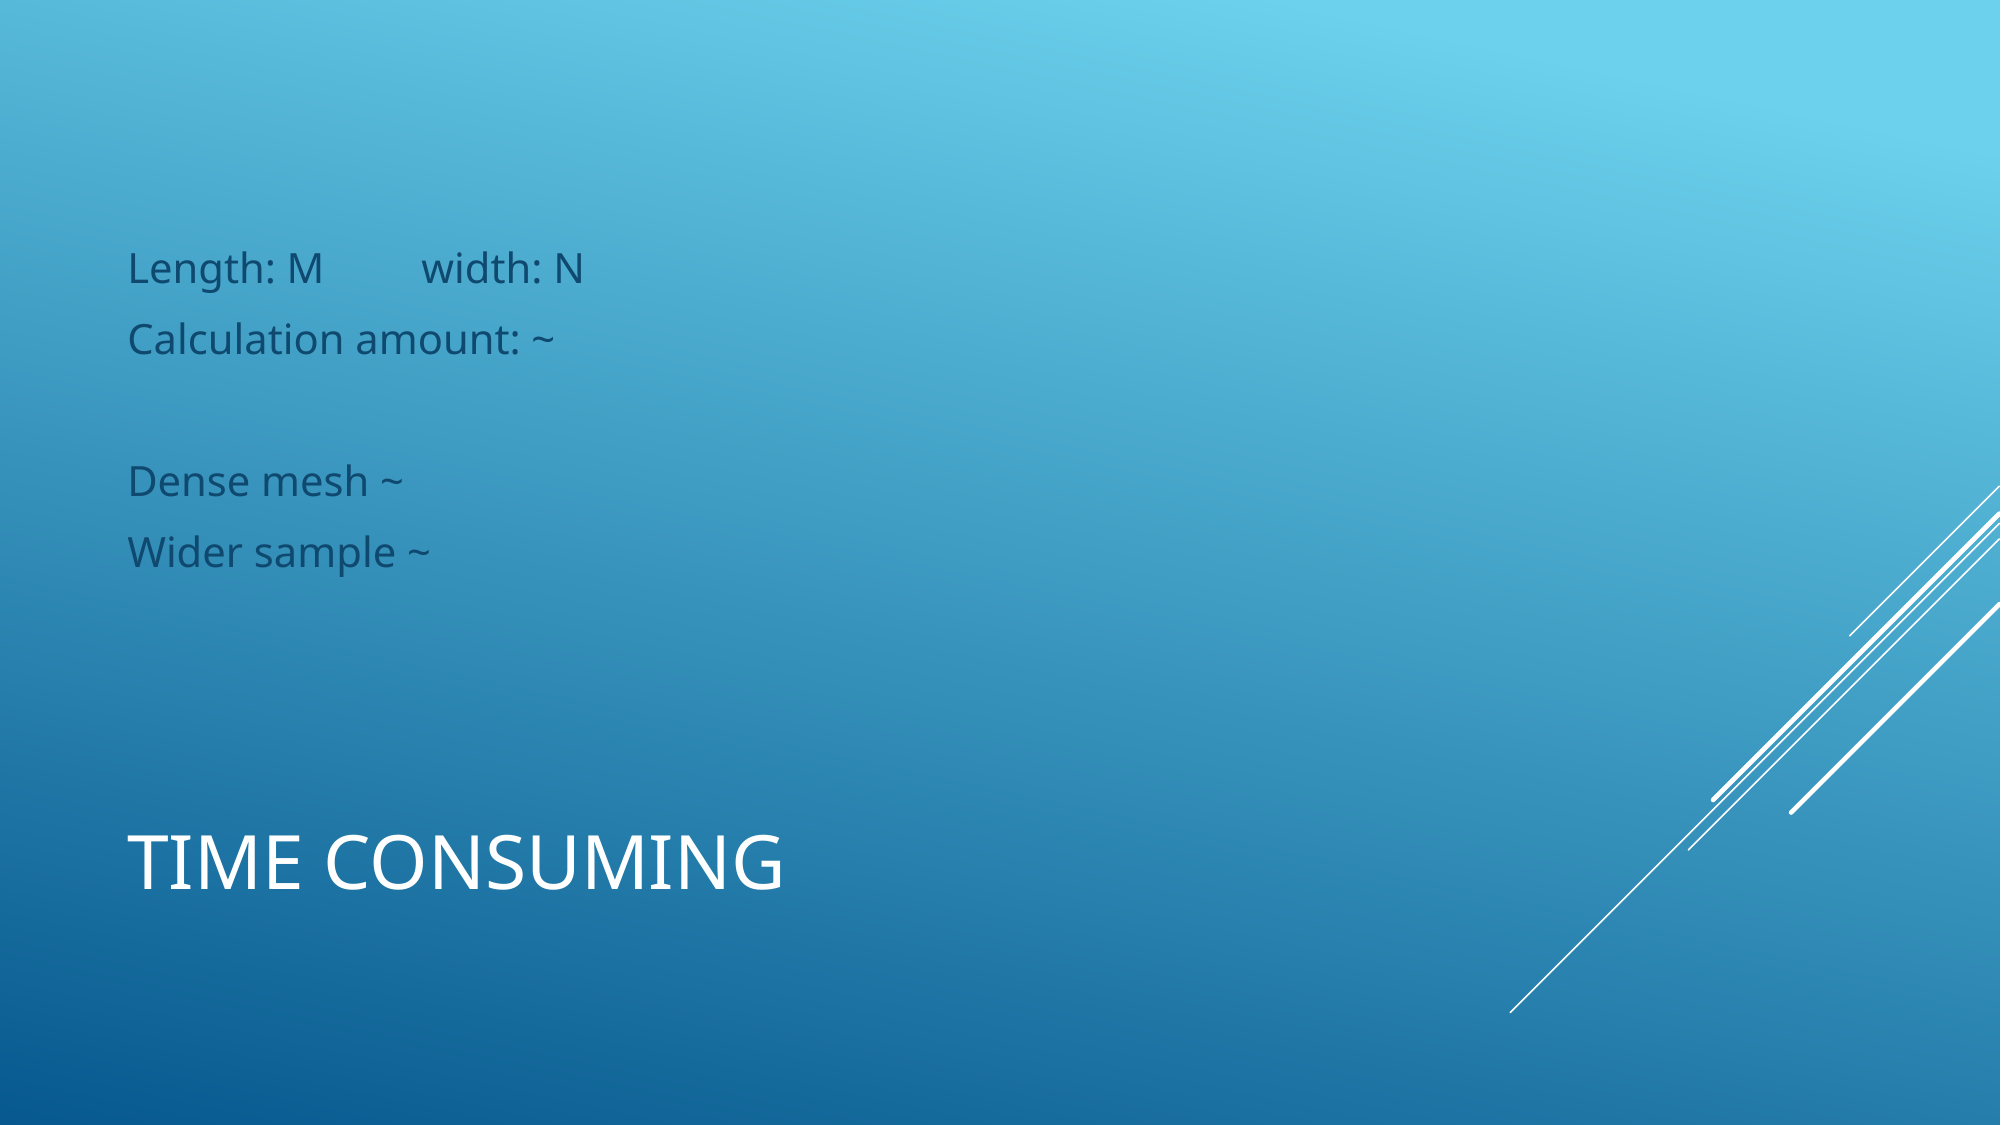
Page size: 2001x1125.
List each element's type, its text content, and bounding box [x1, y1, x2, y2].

title time consuming [112, 736, 1513, 984]
